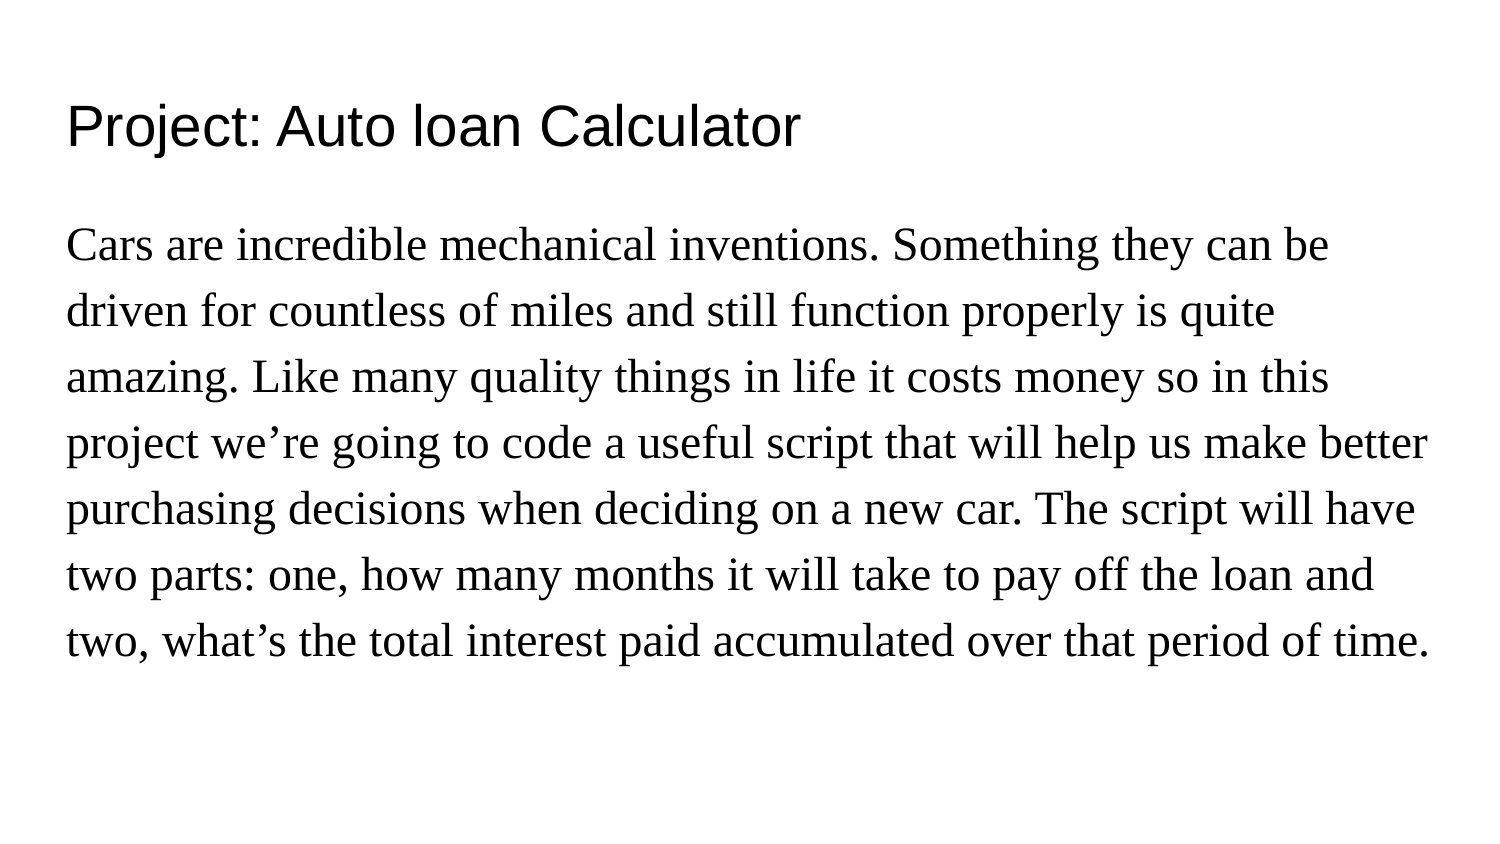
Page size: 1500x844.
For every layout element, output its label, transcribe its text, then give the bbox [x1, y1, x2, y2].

list Cars are incredible mechanical inventions. Something they can be driven for countless of miles and still function properly is quite amazing. Like many quality things in life it costs money so in this project we’re going to code a useful script that will help us make better purchasing decisions when deciding on a new car. The script will have two parts: one, how many months it will take to pay off the loan and two, what’s the total interest paid accumulated over that period of time. [51, 189, 1449, 750]
title Project: Auto loan Calculator [51, 72, 1449, 167]
